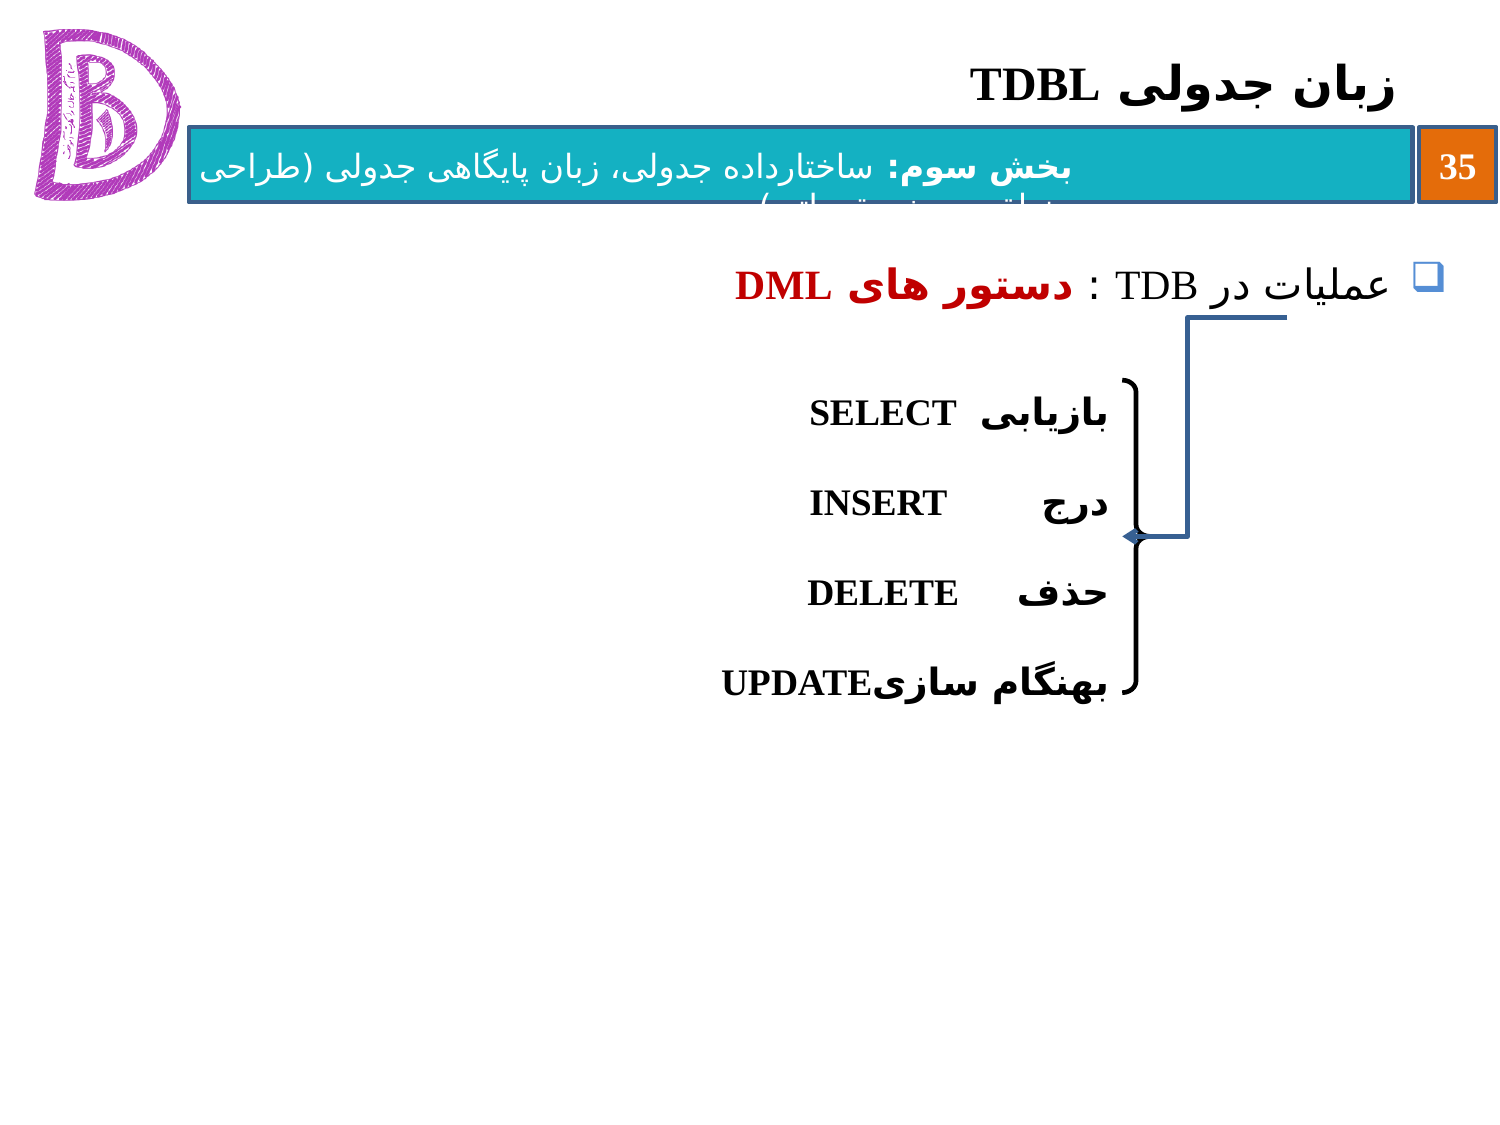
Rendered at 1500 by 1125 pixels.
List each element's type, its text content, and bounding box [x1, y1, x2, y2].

list عملیات در TDB : دستور های DML [37, 224, 1463, 1088]
picture [12, 21, 202, 212]
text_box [1109, 357, 1329, 496]
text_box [498, 379, 1151, 693]
title زبان جدولی TDBL [237, 37, 1413, 125]
